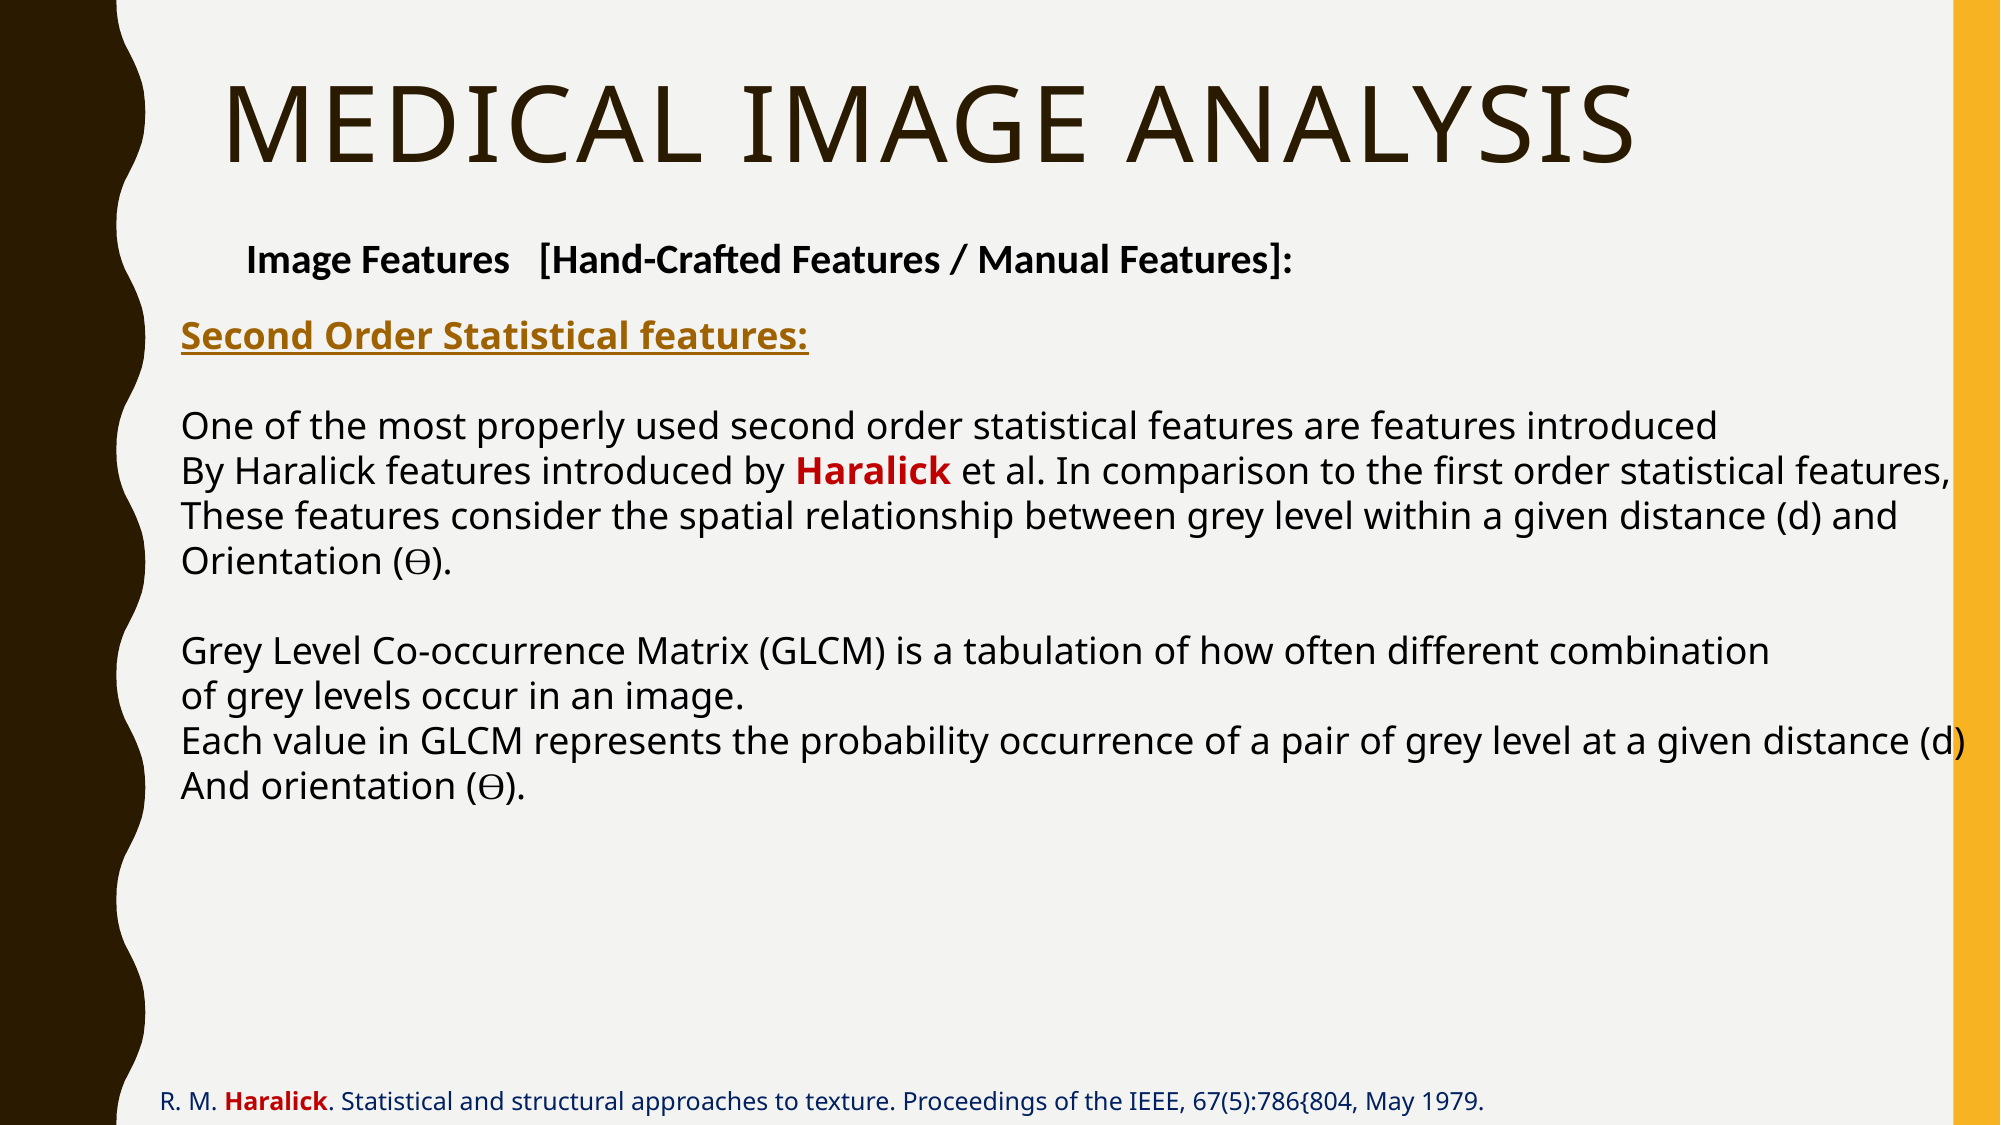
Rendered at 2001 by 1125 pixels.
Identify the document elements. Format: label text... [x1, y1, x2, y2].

text_box R. M. Haralick. Statistical and structural approaches to texture. Proceedings of the IEEE, 67(5):786{804, May 1979. [144, 1078, 1832, 1123]
text_box Second Order Statistical features: One of the most properly used second order statistical features are features introduced By Haralick features introduced by Haralick et al. In comparison to the first order statistical features, These features consider the spatial relationship between grey level within a given distance (d) and Orientation (ϴ). Grey Level Co-occurrence Matrix (GLCM) is a tabulation of how often different combination of grey levels occur in an image. Each value in GLCM represents the probability occurrence of a pair of grey level at a given distance (d) And orientation (ϴ). [165, 304, 1983, 814]
text_box Image Features [Hand-Crafted Features / Manual Features]: [231, 221, 1549, 290]
title medical Image Analysis [205, 62, 1875, 304]
